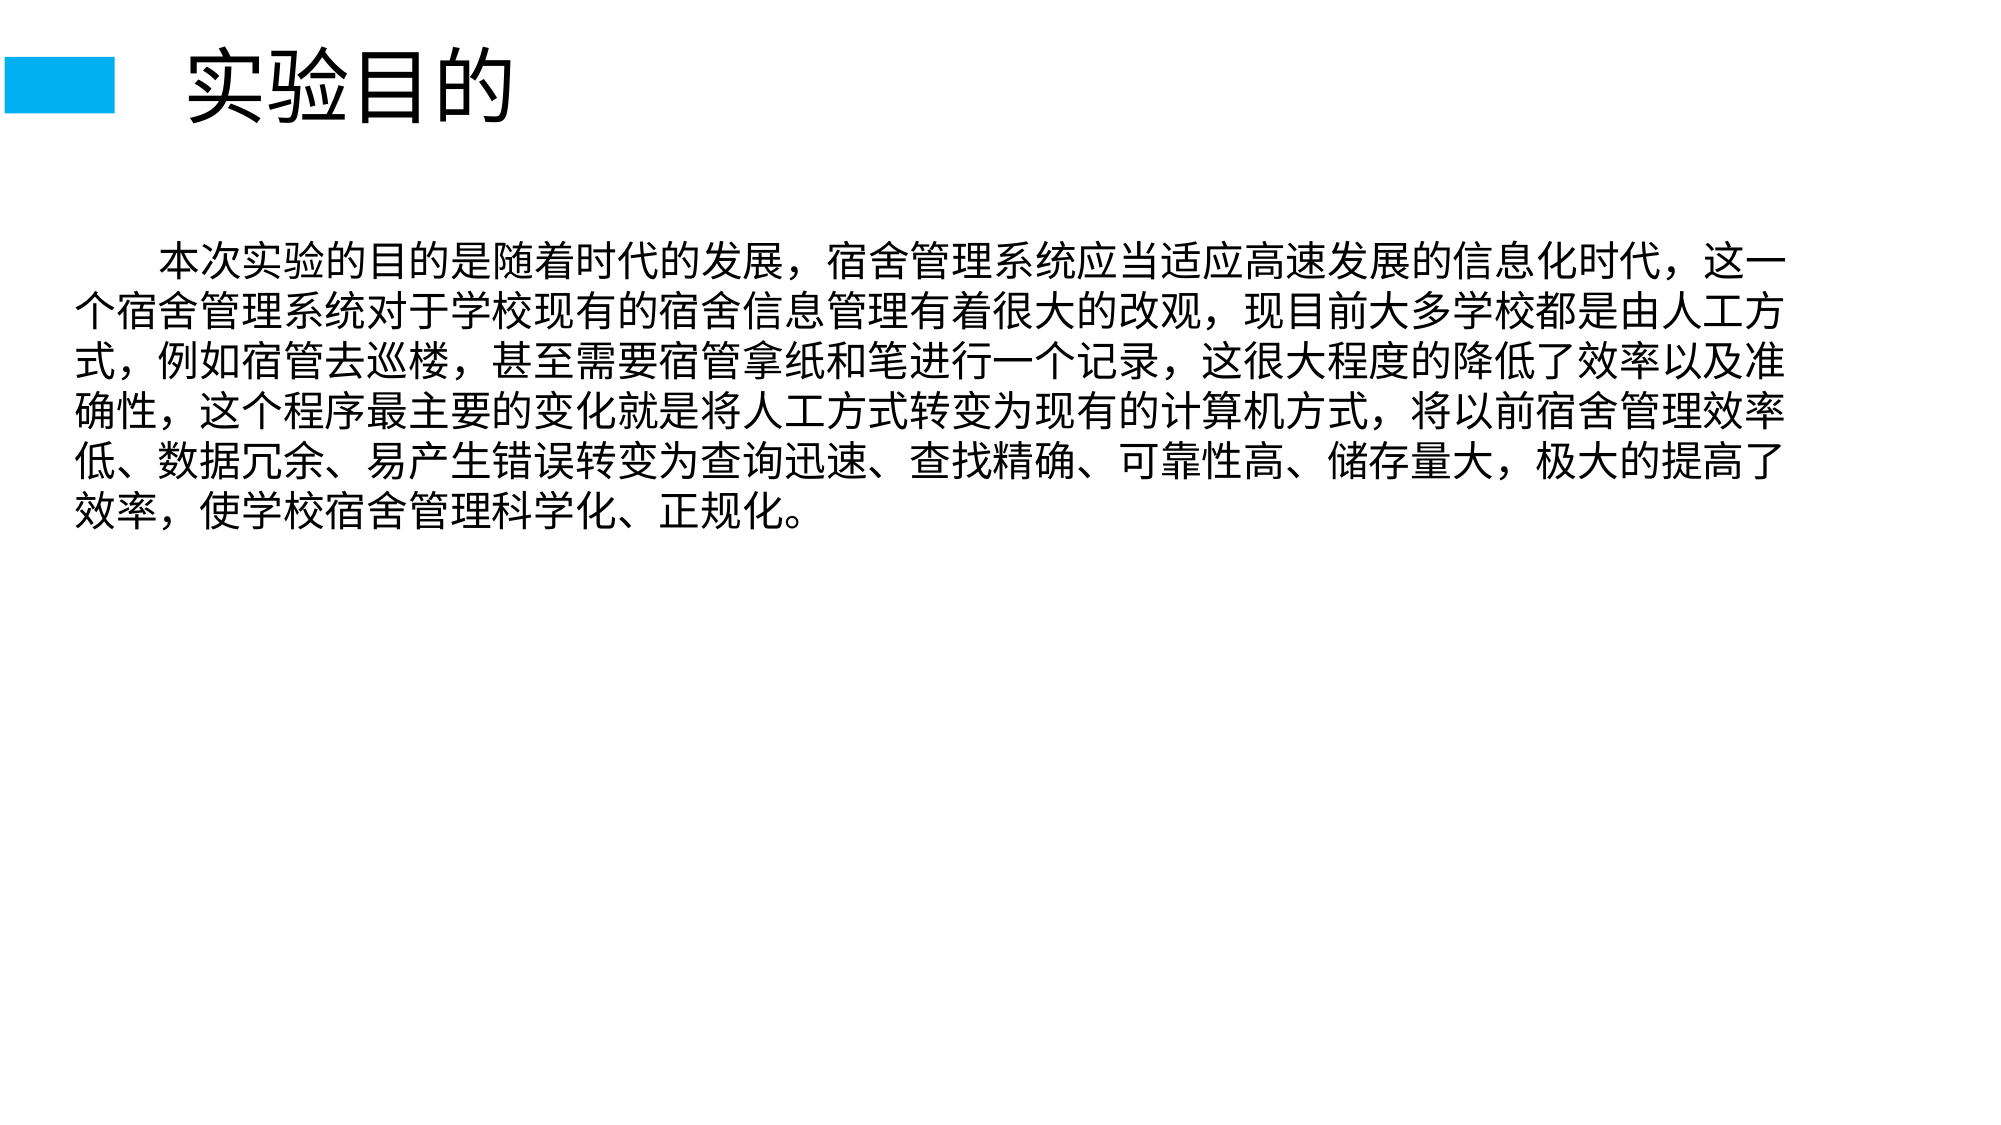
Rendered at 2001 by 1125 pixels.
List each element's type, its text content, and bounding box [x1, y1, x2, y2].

text_box 实验目的 [168, 27, 613, 142]
text_box [4, 56, 116, 114]
text_box 本次实验的目的是随着时代的发展，宿舍管理系统应当适应高速发展的信息化时代，这一个宿舍管理系统对于学校现有的宿舍信息管理有着很大的改观，现目前大多学校都是由人工方式，例如宿管去巡楼，甚至需要宿管拿纸和笔进行一个记录，这很大程度的降低了效率以及准确性，这个程序最主要的变化就是将人工方式转变为现有的计算机方式，将以前宿舍管理效率低、数据冗余、易产生错误转变为查询迅速、查找精确、可靠性高、储存量大，极大的提高了效率，使学校宿舍管理科学化、正规化。 [59, 227, 1806, 543]
